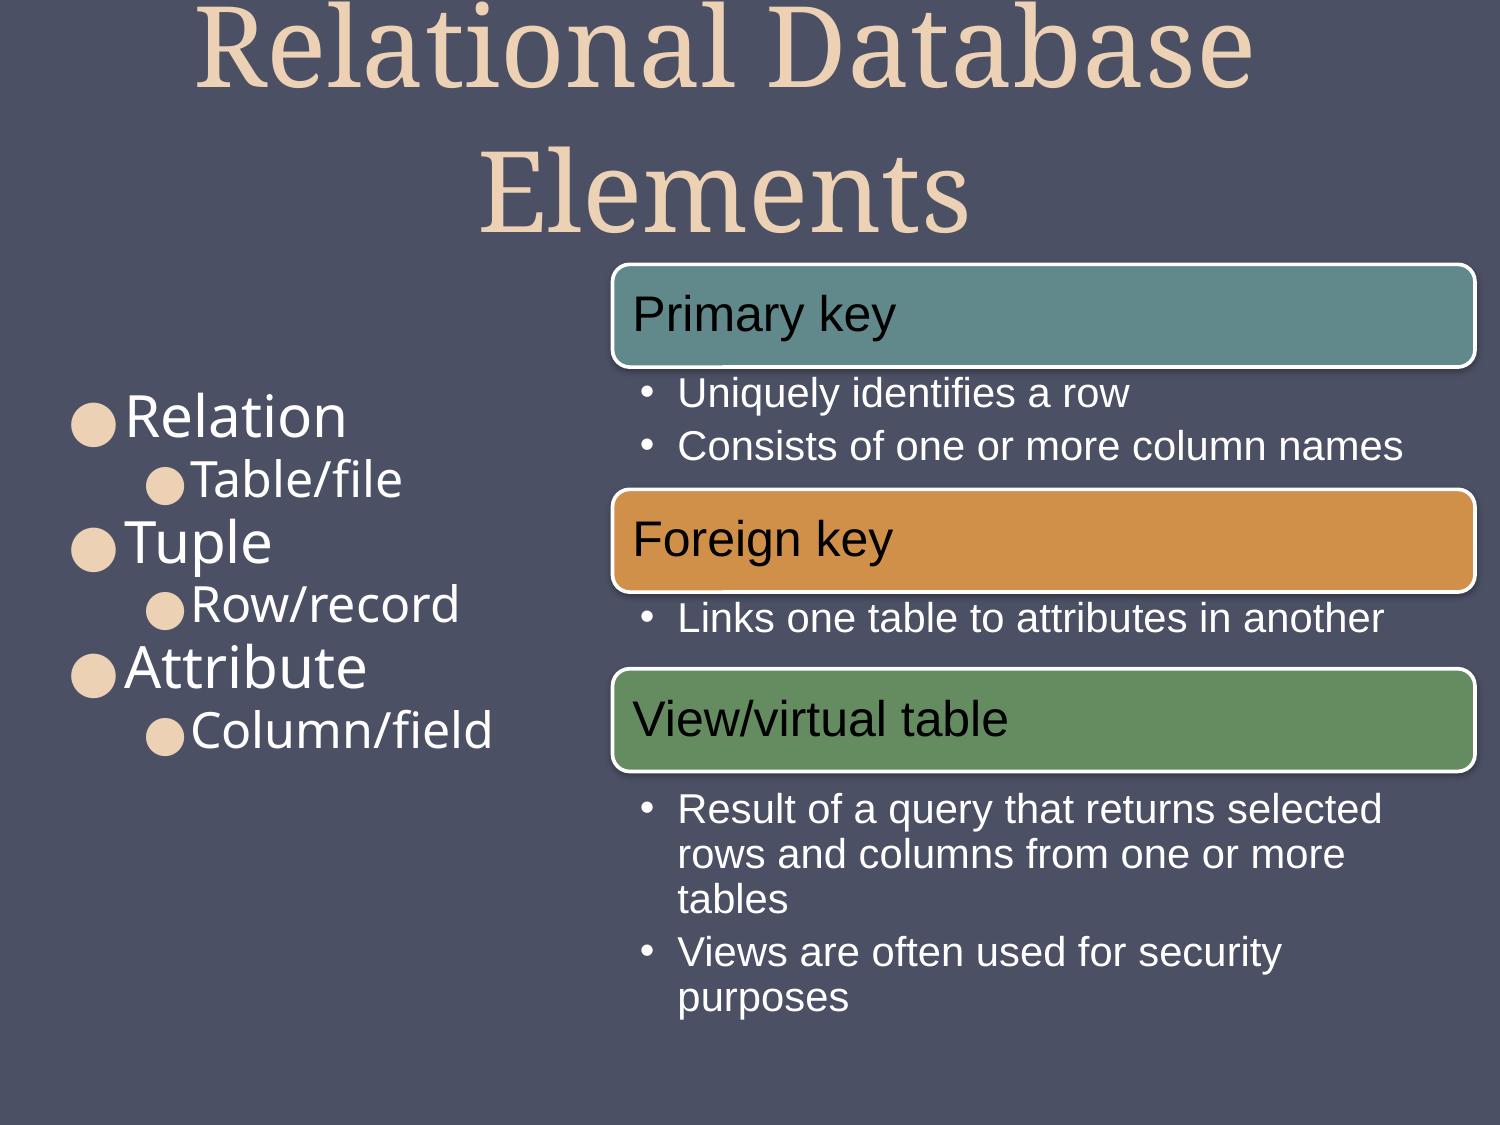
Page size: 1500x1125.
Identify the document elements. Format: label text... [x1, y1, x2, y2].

list Relation Table/file Tuple Row/record Attribute Column/field [53, 385, 607, 769]
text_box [612, 264, 1476, 1059]
title Relational Database Elements [50, 0, 1400, 263]
